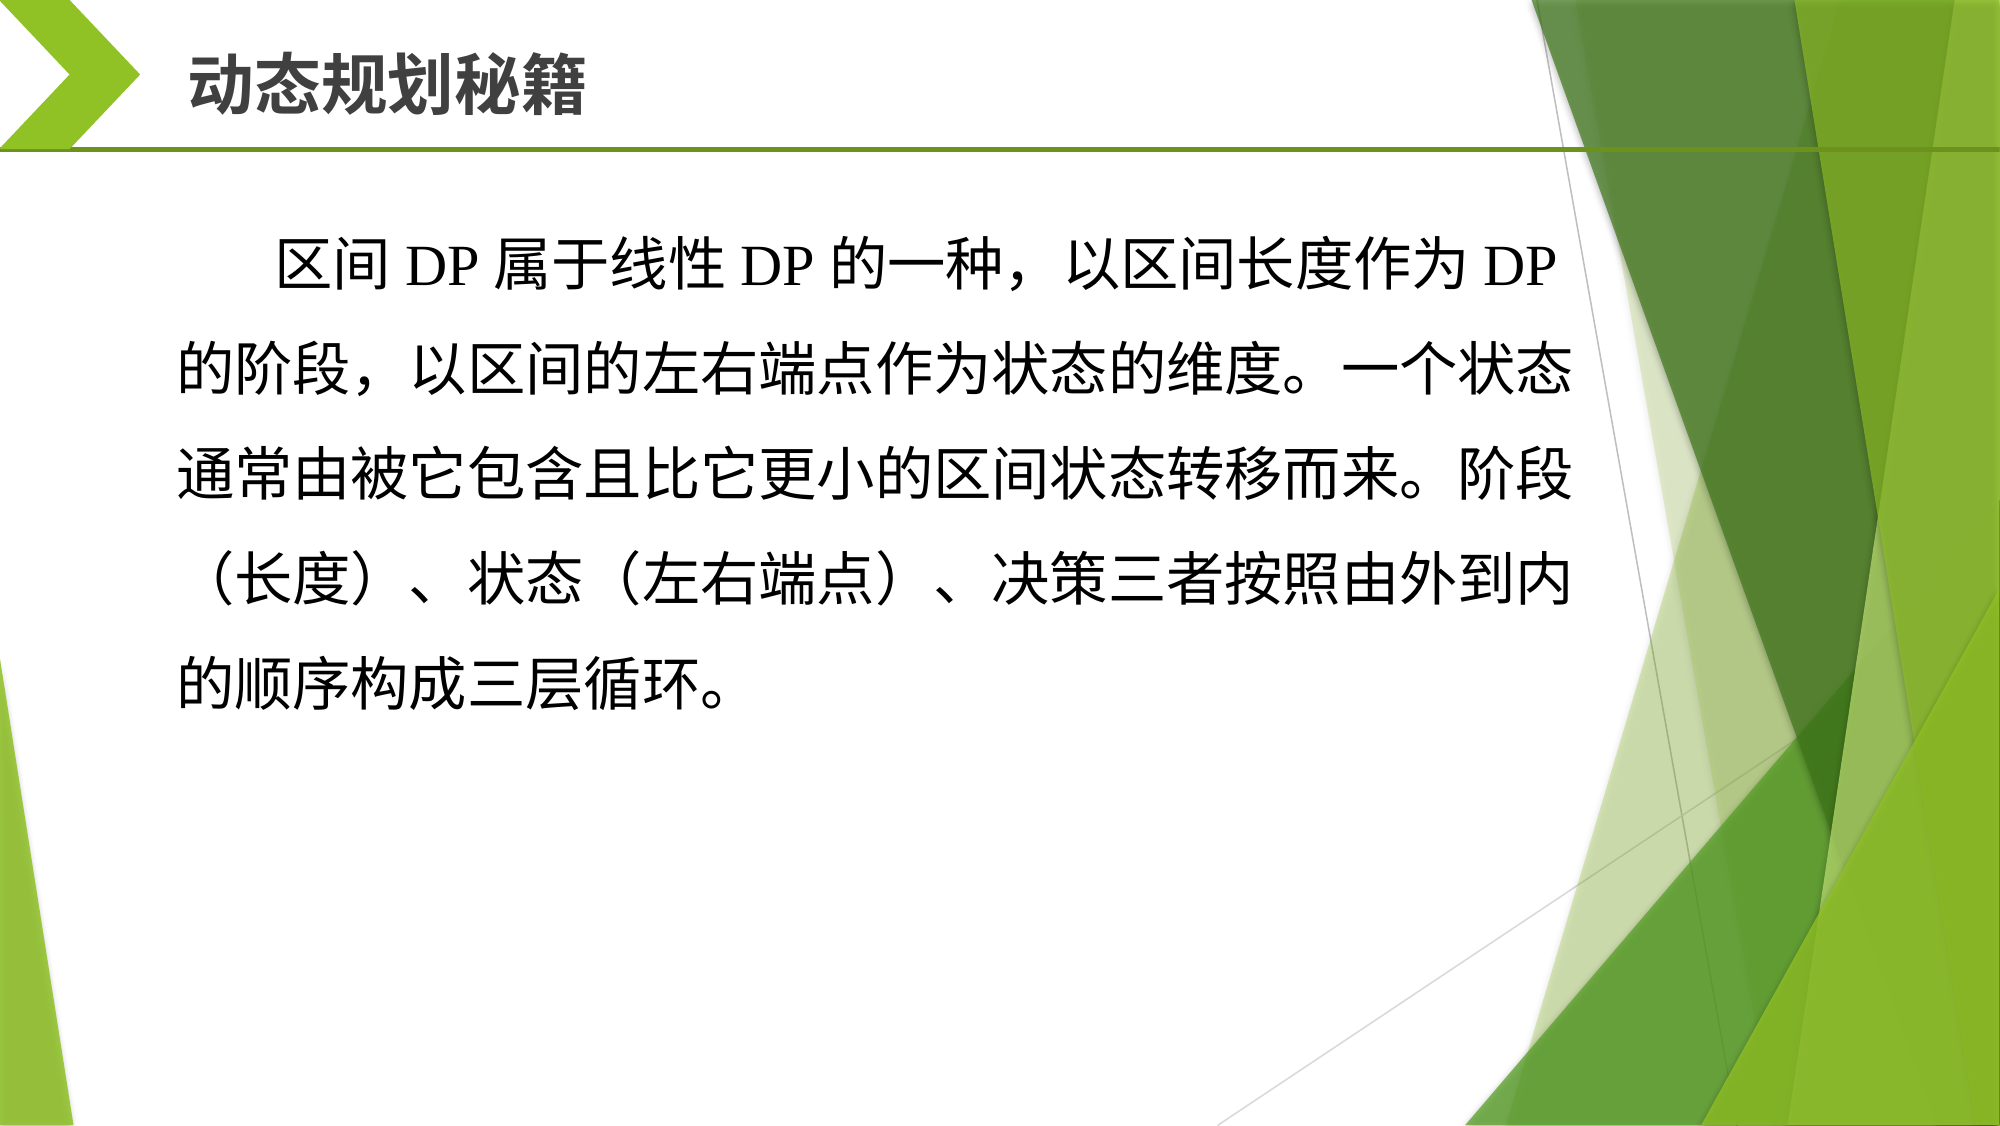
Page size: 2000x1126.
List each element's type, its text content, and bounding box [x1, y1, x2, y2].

text_box 区间DP属于线性DP的一种，以区间长度作为DP的阶段，以区间的左右端点作为状态的维度。一个状态通常由被它包含且比它更小的区间状态转移而来。阶段（长度）、状态（左右端点）、决策三者按照由外到内的顺序构成三层循环。 [161, 184, 1591, 725]
text_box [0, 0, 142, 148]
text_box 动态规划秘籍 [173, 35, 823, 131]
